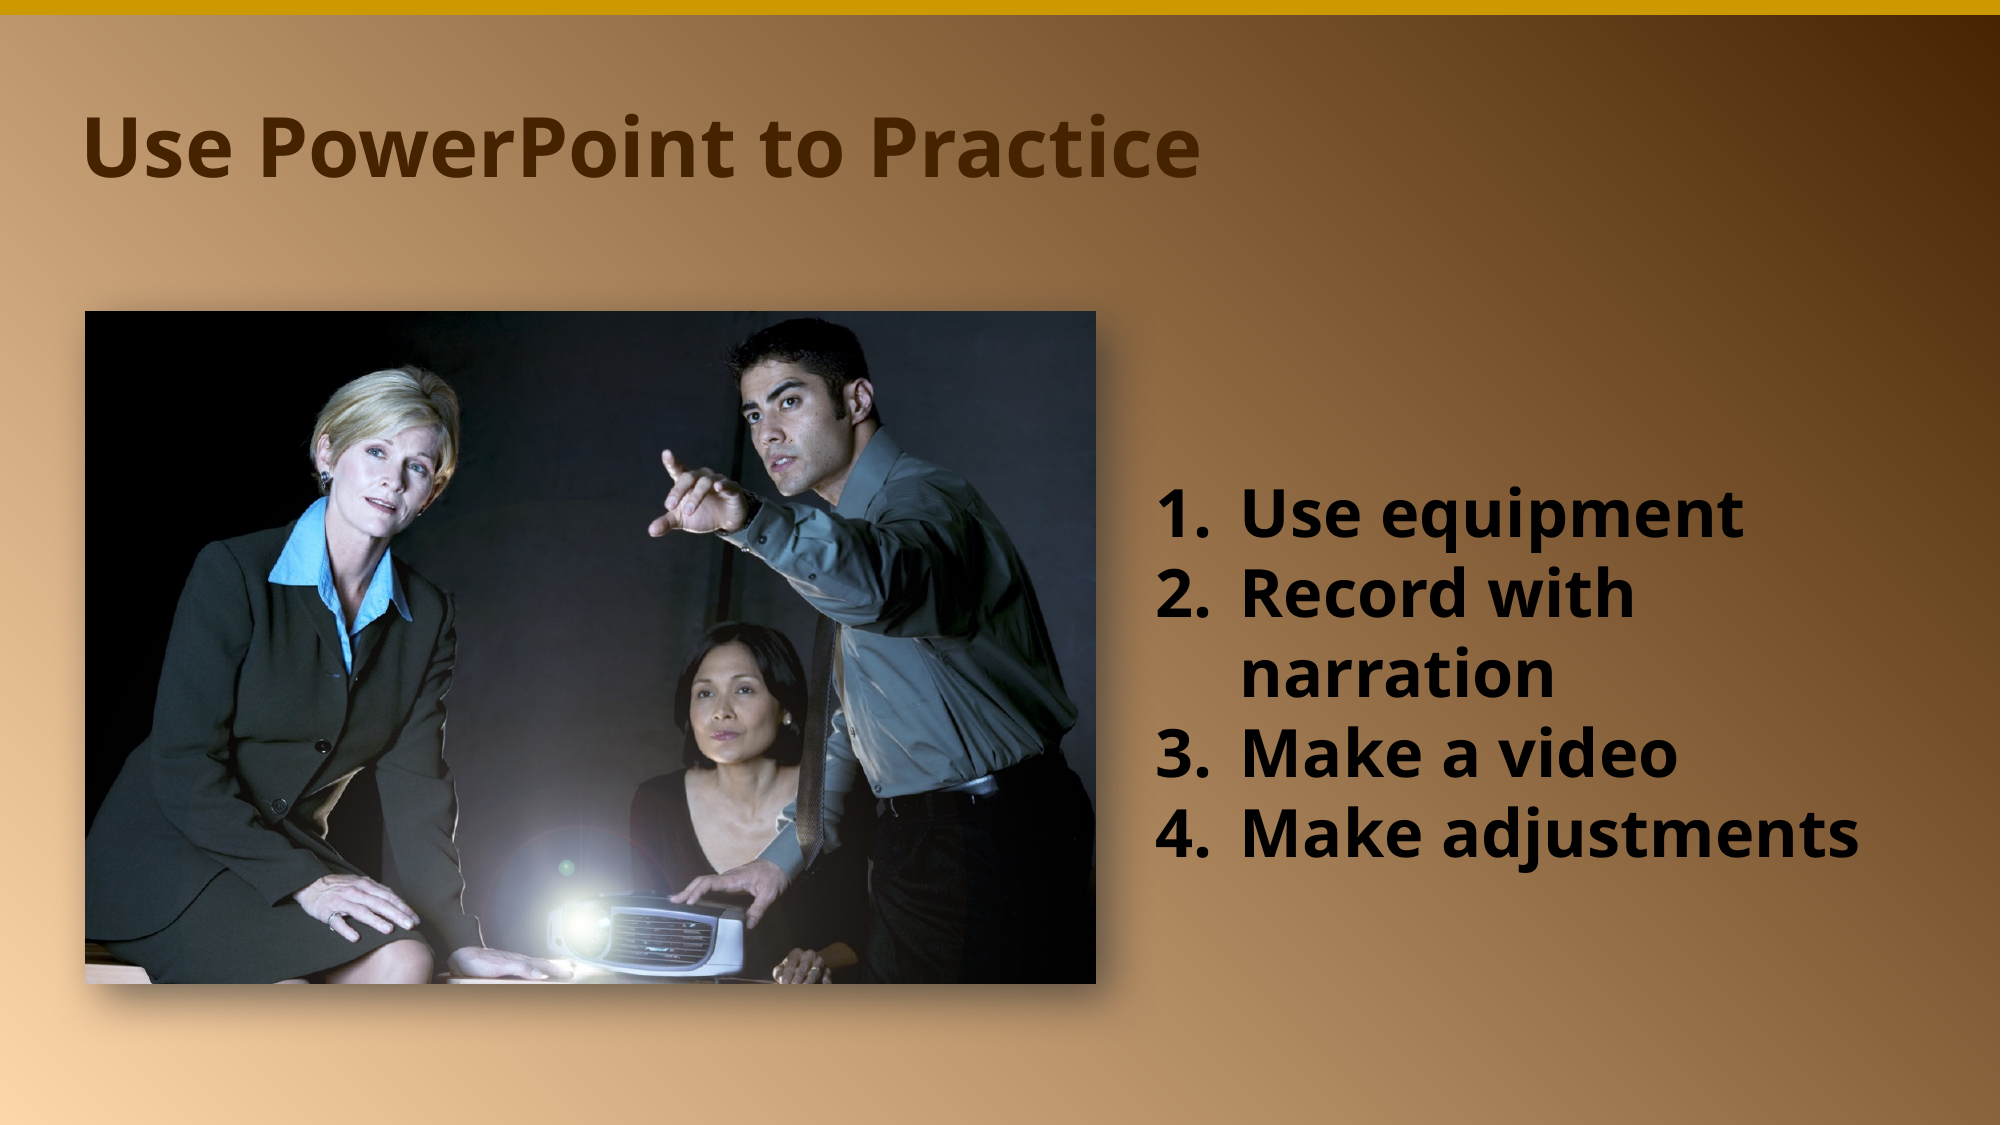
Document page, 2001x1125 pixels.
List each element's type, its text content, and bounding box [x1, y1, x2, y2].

title Use PowerPoint to Practice [66, 75, 1966, 213]
text_box Use equipment Record with narration Make a video Make adjustments [1140, 463, 1966, 878]
picture [84, 311, 1096, 984]
